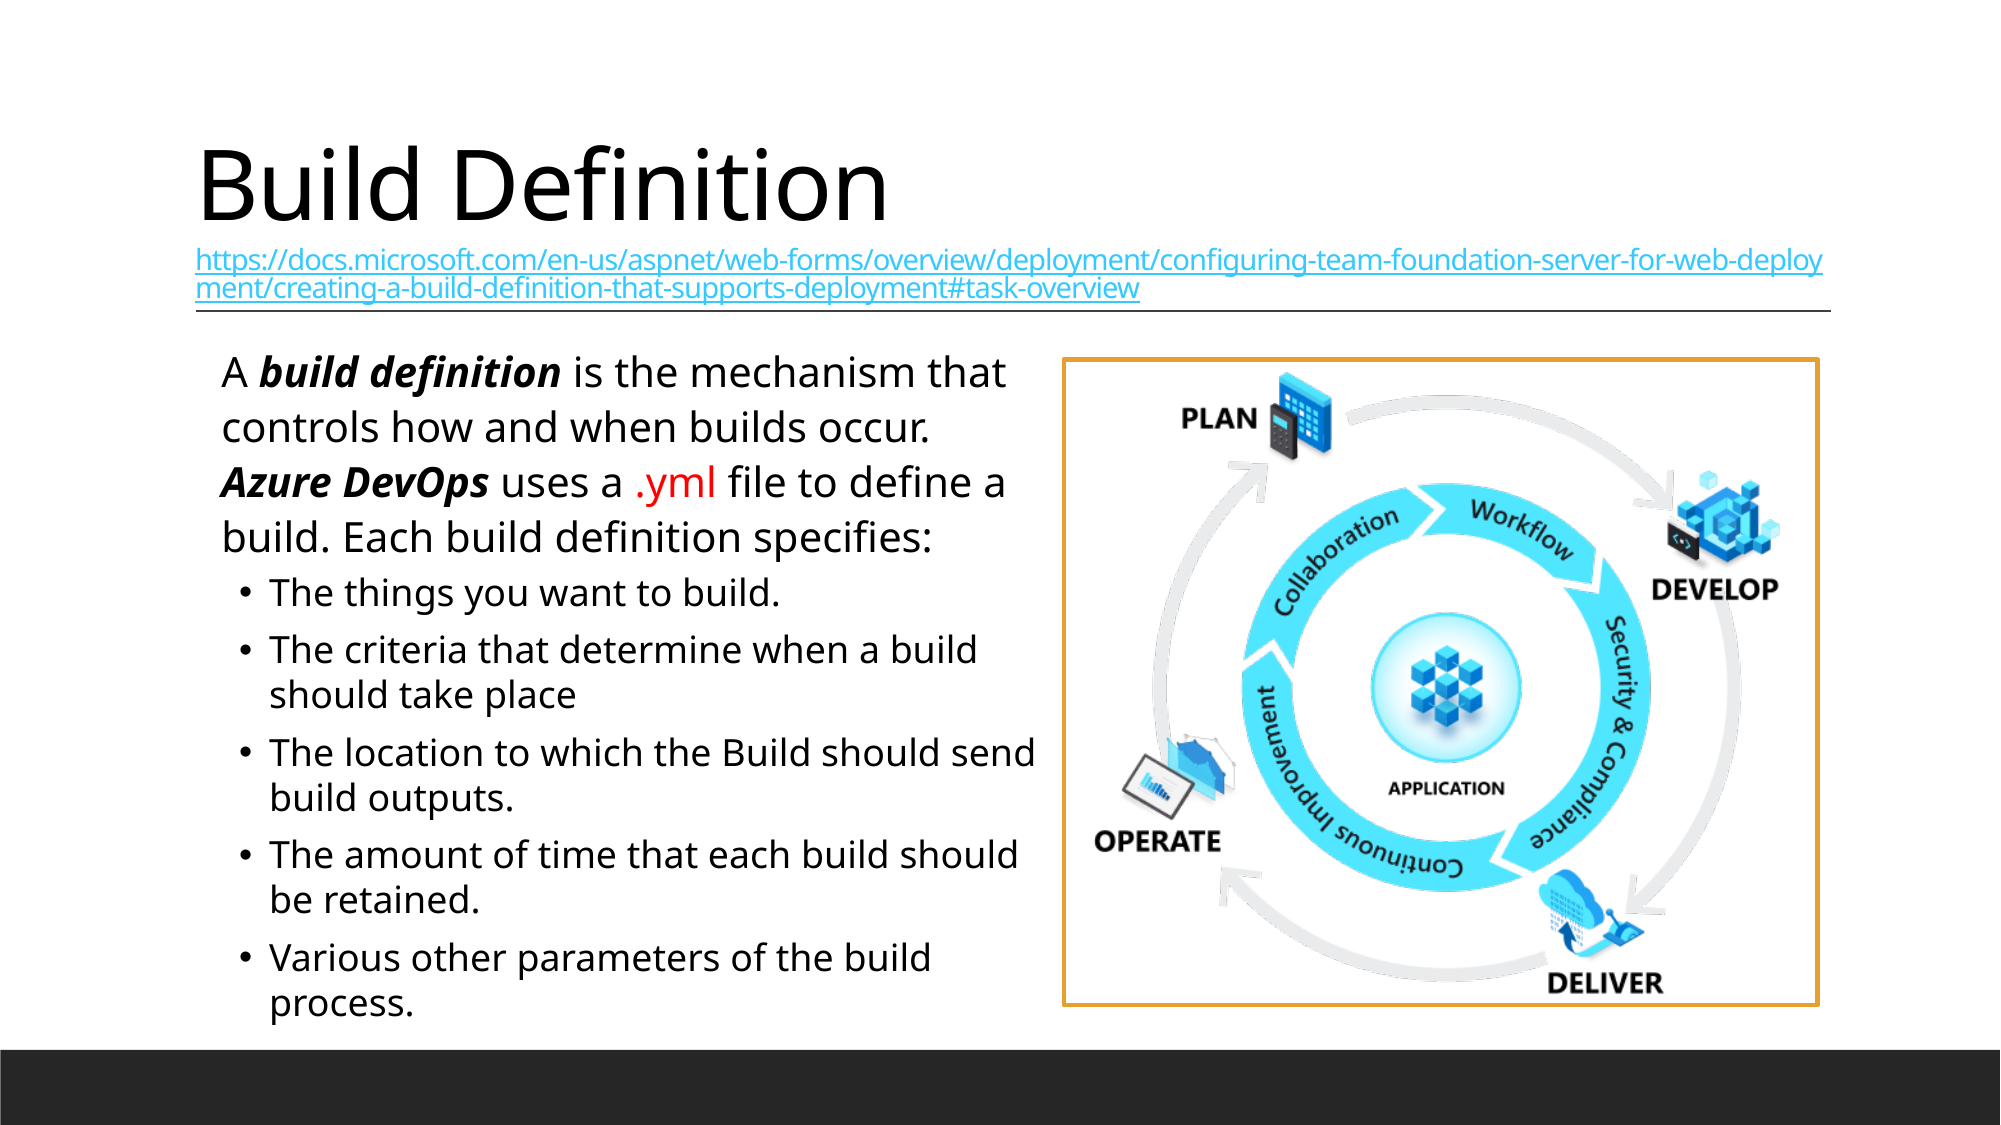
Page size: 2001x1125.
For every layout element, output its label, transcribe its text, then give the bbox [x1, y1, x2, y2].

picture [1065, 360, 1816, 1004]
list A build definition is the mechanism that controls how and when builds occur. Azure DevOps uses a .yml file to define a build. Each build definition specifies: The things you want to build. The criteria that determine when a build should take place The location to which the Build should send build outputs. The amount of time that each build should be retained. Various other parameters of the build process. [206, 313, 1044, 1051]
title Build Definition https://docs.microsoft.com/en-us/aspnet/web-forms/overview/deployment/configuring-team-foundation-server-for-web-deployment/creating-a-build-definition-that-supports-deployment#task-overview [180, 47, 1854, 285]
